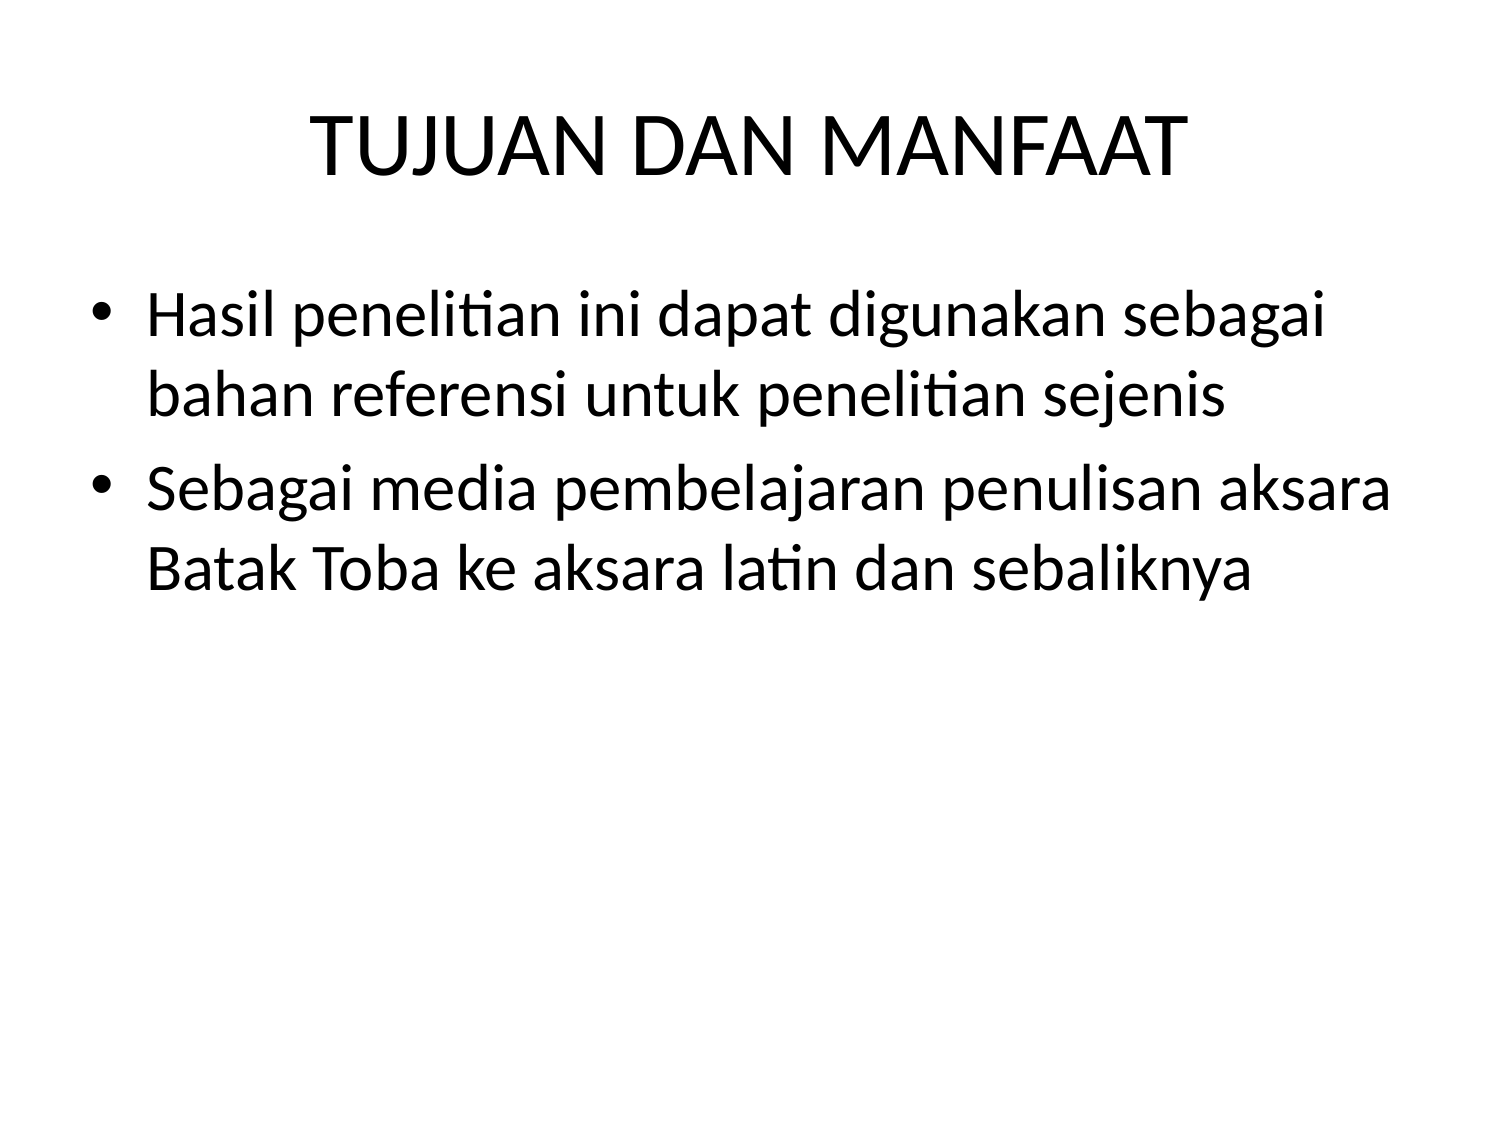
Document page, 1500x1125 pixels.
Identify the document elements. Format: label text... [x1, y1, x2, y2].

list Hasil penelitian ini dapat digunakan sebagai bahan referensi untuk penelitian sejenis Sebagai media pembelajaran penulisan aksara Batak Toba ke aksara latin dan sebaliknya [75, 262, 1425, 1005]
title TUJUAN DAN MANFAAT [75, 45, 1425, 233]
